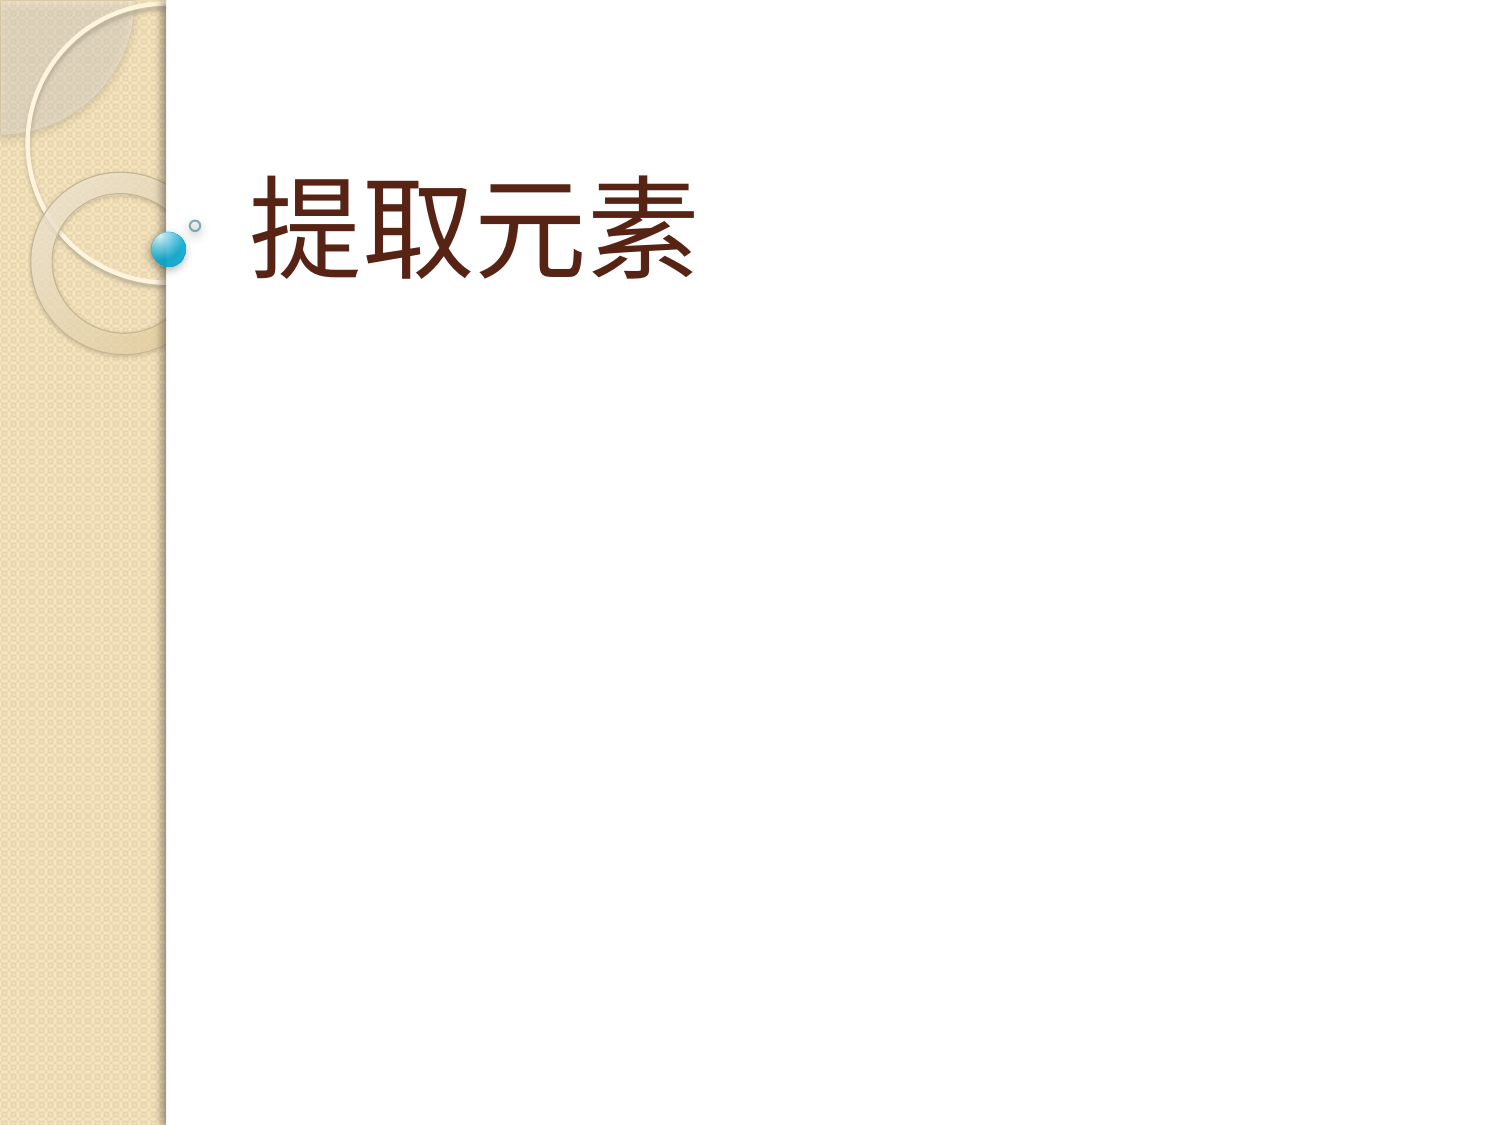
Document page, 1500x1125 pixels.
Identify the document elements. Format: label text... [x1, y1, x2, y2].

title 提取元素 [234, 59, 1450, 301]
